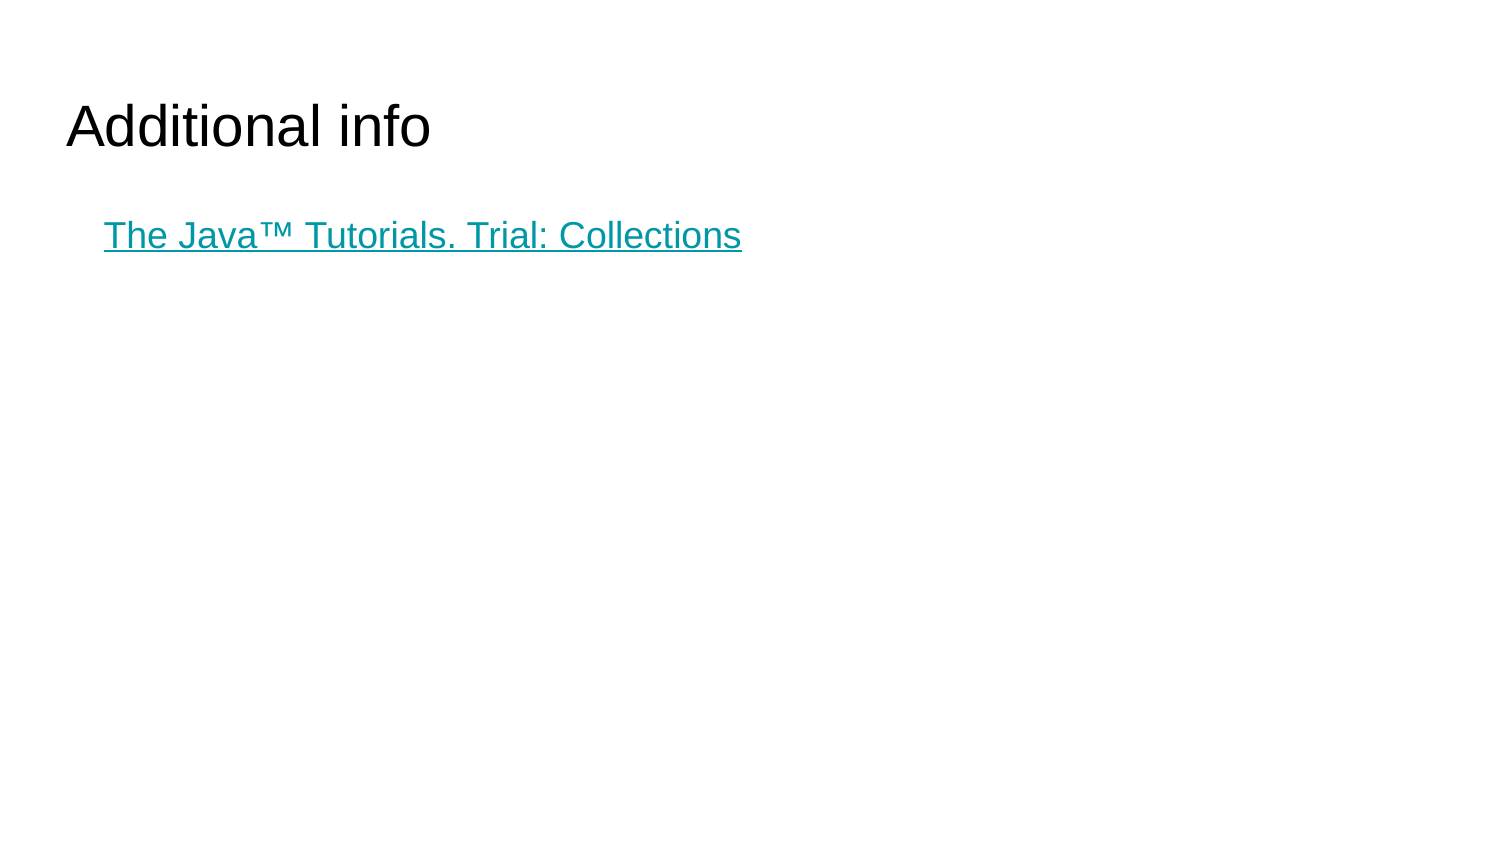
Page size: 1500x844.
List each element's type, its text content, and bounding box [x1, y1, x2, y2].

list The Java™ Tutorials. Trial: Collections [51, 189, 1449, 750]
title Additional info [51, 72, 1449, 167]
